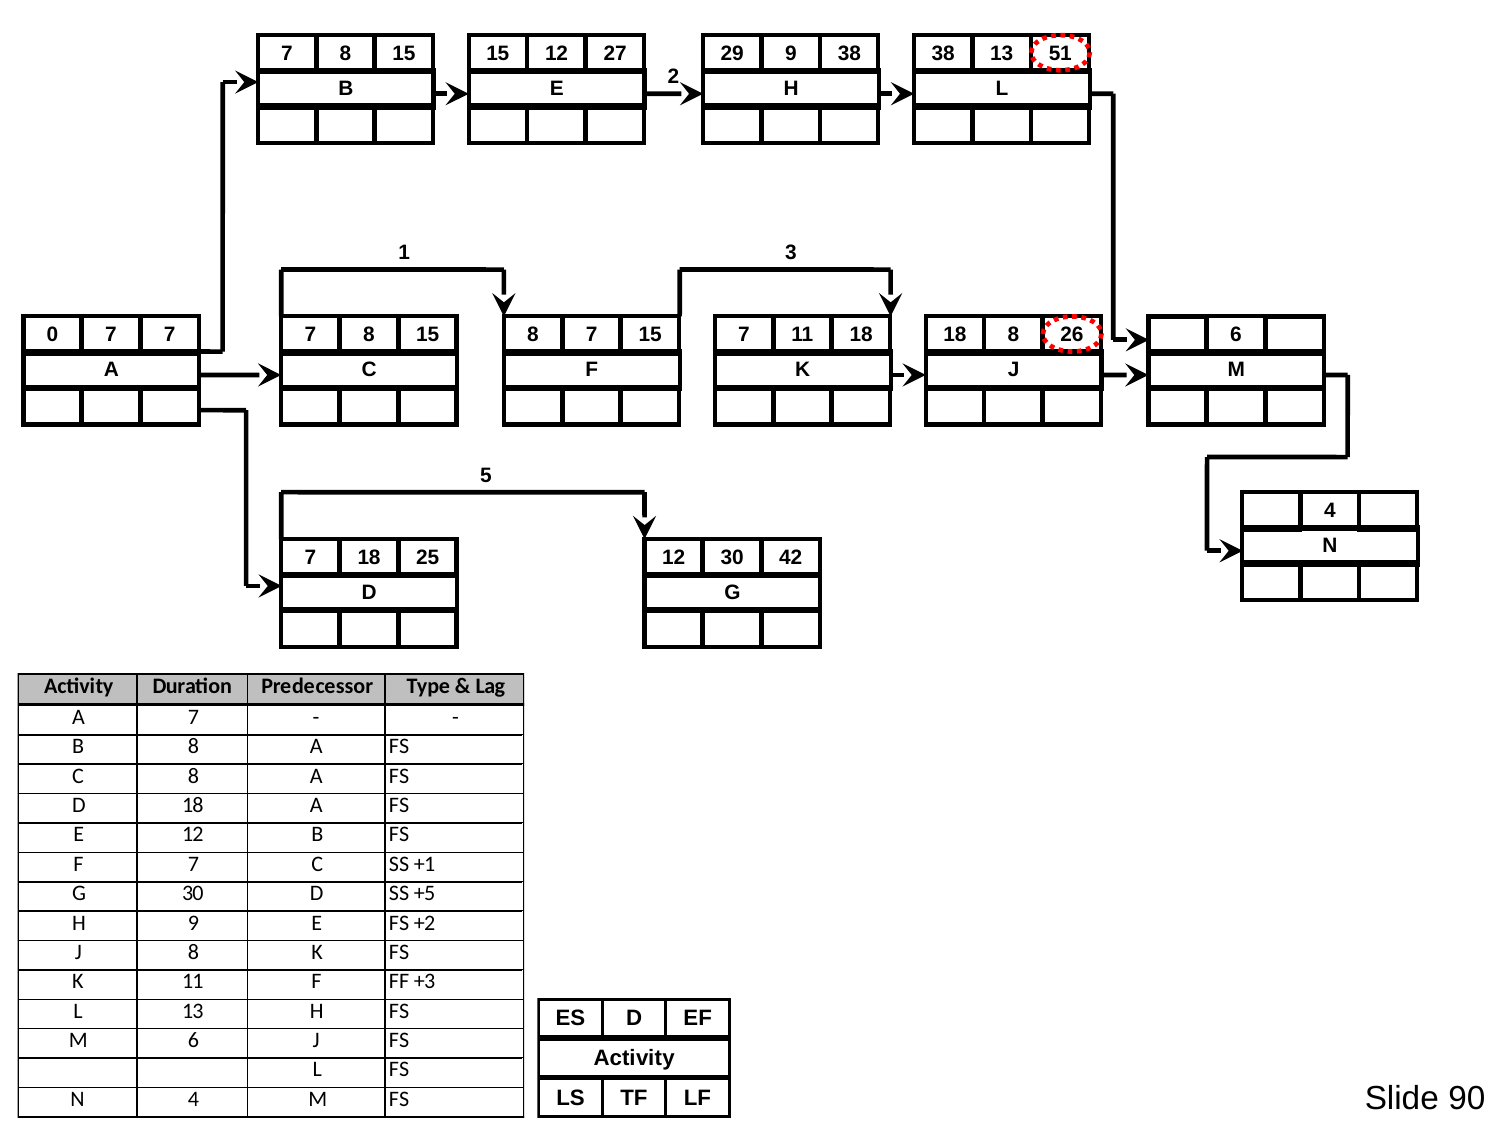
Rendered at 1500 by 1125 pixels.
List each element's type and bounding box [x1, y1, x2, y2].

text_box [261, 456, 645, 648]
text_box [1127, 316, 1348, 552]
text_box [493, 234, 891, 425]
text_box [260, 234, 505, 425]
text_box [634, 518, 821, 648]
text_box [905, 316, 1130, 425]
text_box [23, 82, 262, 587]
text_box [1222, 492, 1418, 601]
picture [17, 673, 526, 1120]
text_box [893, 35, 1130, 341]
picture [537, 998, 733, 1120]
text_box [237, 35, 449, 144]
text_box [714, 295, 906, 425]
text_box [448, 35, 895, 144]
